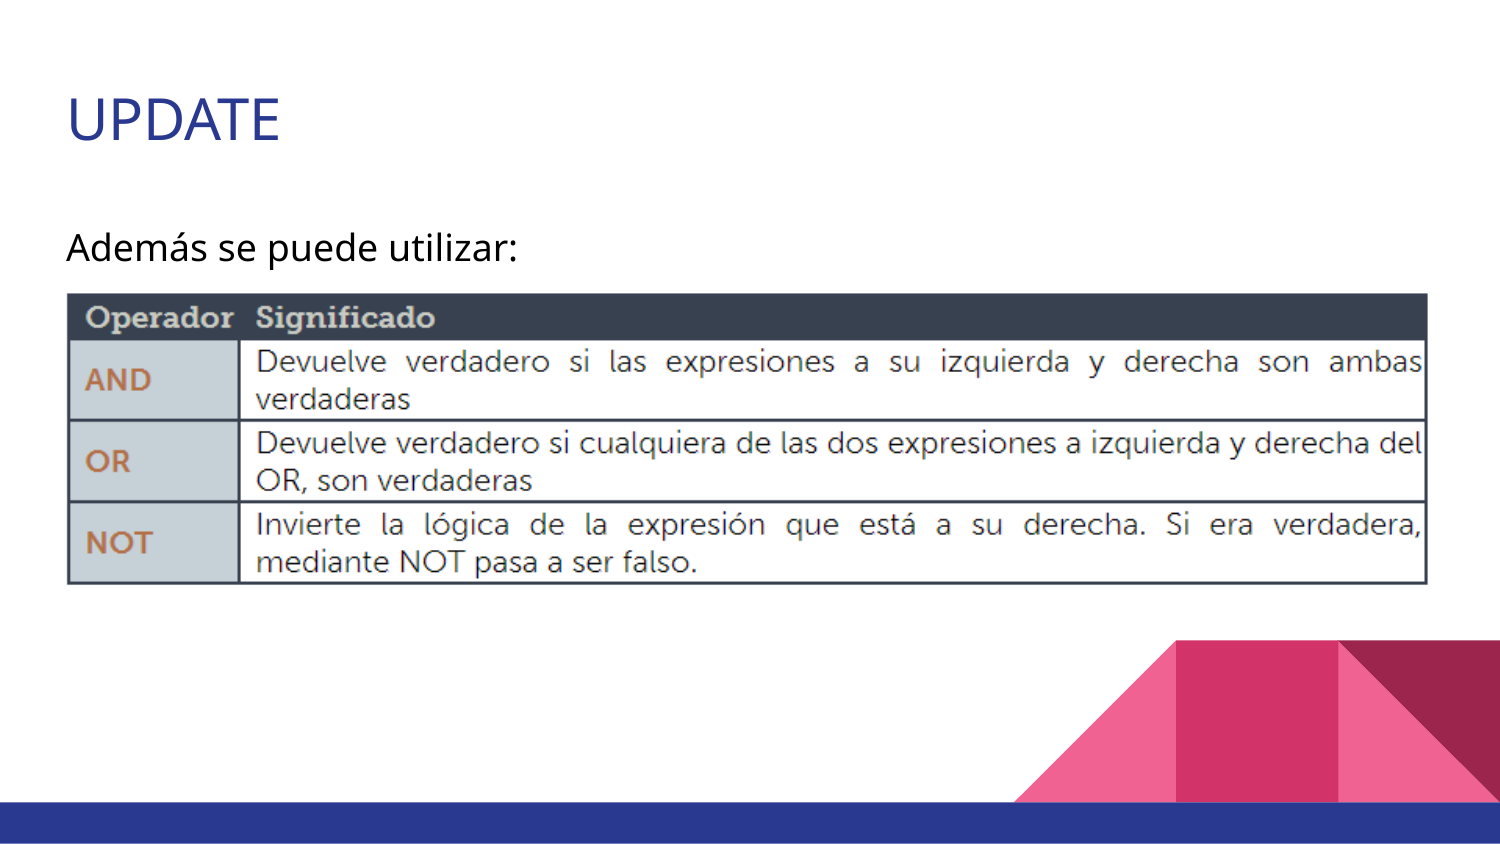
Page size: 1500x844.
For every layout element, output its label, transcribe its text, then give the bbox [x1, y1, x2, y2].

title UPDATE [51, 67, 1449, 167]
picture [58, 277, 1442, 596]
list Además se puede utilizar: [51, 201, 1449, 750]
